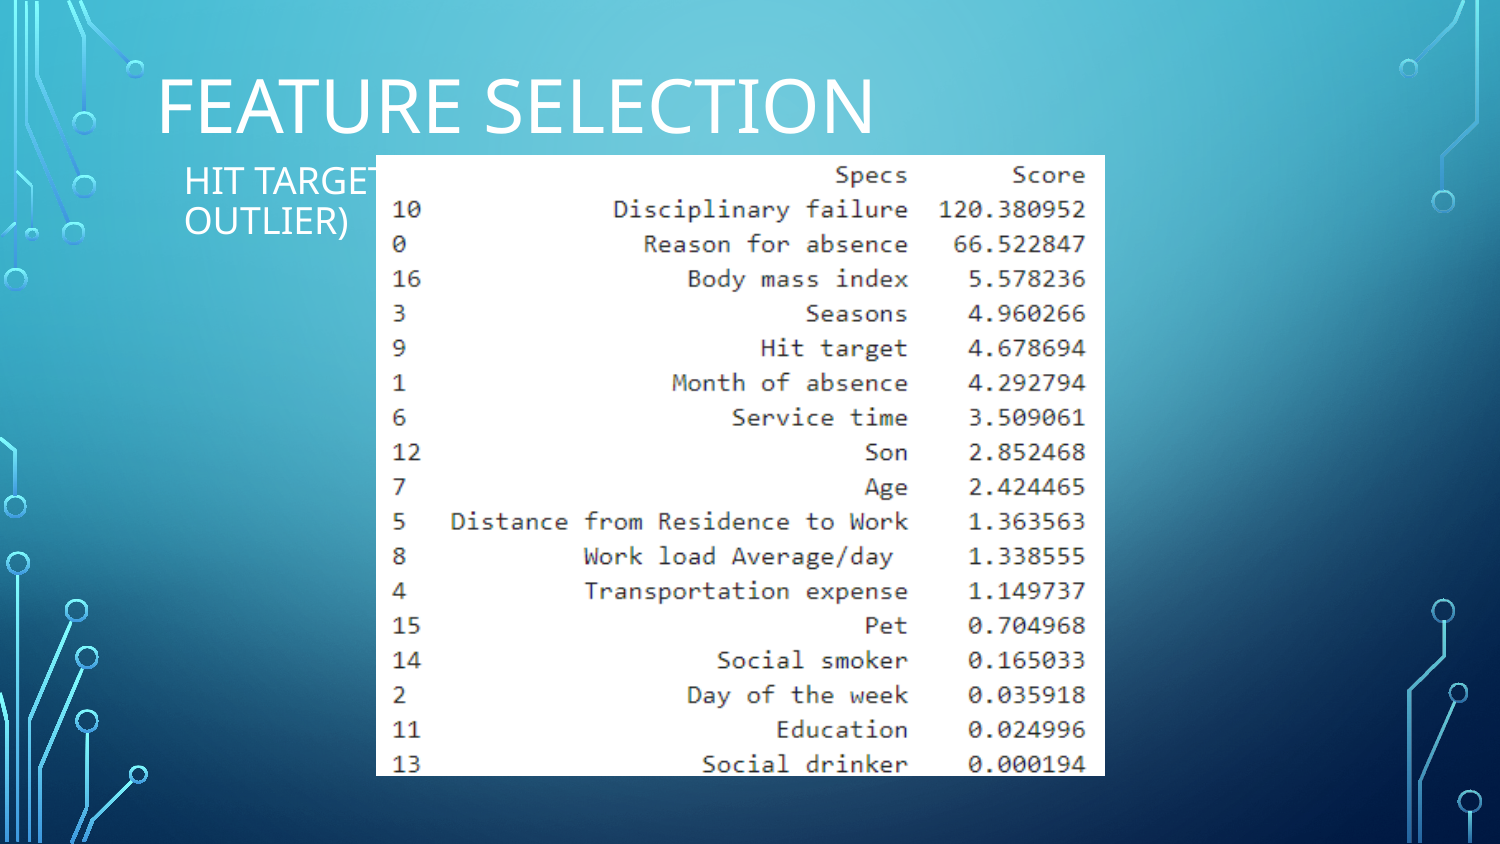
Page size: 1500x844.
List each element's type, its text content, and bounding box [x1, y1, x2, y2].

picture [376, 155, 1105, 776]
text_box HIT target (contém outlier) [168, 149, 741, 251]
title Feature selection [140, 17, 1360, 200]
